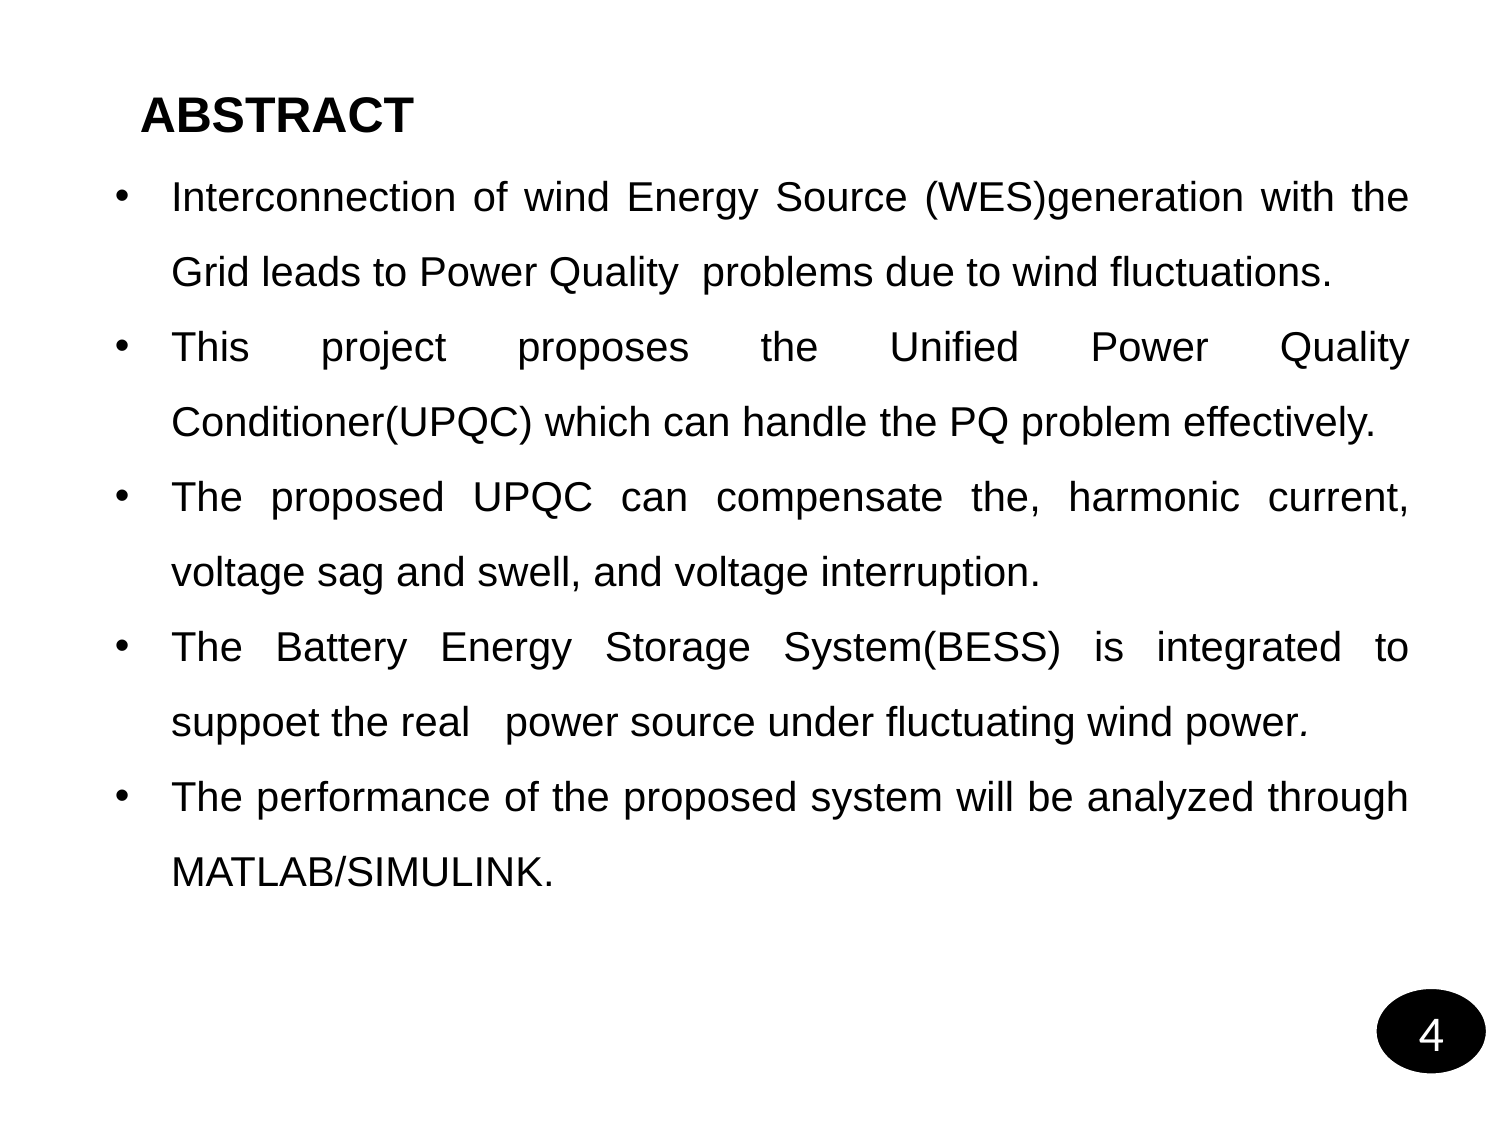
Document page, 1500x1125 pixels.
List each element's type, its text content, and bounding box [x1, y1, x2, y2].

text_box Interconnection of wind Energy Source (WES)generation with the Grid leads to Power Quality problems due to wind fluctuations. This project proposes the Unified Power Quality Conditioner(UPQC) which can handle the PQ problem effectively. The proposed UPQC can compensate the, harmonic current, voltage sag and swell, and voltage interruption. The Battery Energy Storage System(BESS) is integrated to suppoet the real power source under fluctuating wind power. The performance of the proposed system will be analyzed through MATLAB/SIMULINK. [99, 137, 1425, 903]
text_box 4 [1373, 985, 1490, 1077]
text_box ABSTRACT [125, 74, 1350, 137]
